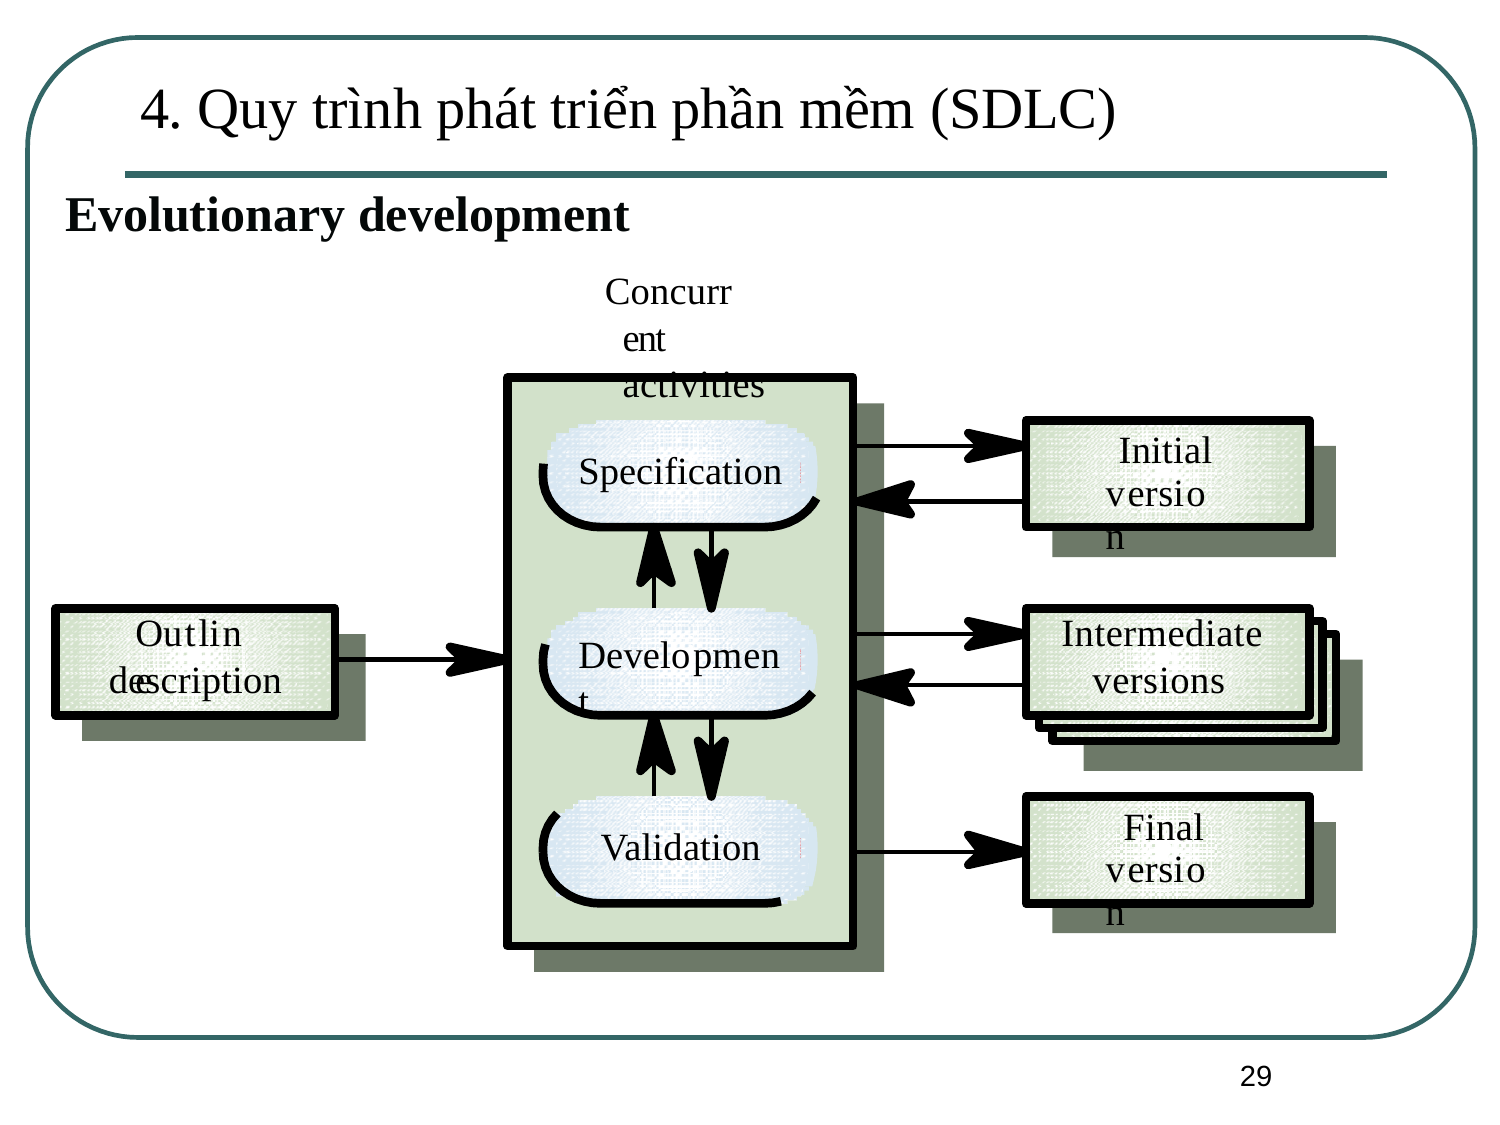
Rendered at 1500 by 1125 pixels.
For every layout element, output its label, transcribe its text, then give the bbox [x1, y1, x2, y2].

title 4. Quy trình phát triển phần mềm (SDLC) [137, 68, 1123, 259]
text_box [538, 420, 822, 427]
slide_number 29 [1233, 1057, 1279, 1125]
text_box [81, 372, 1363, 973]
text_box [51, 603, 329, 720]
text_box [1021, 791, 1314, 909]
text_box Evolutionary development Concurr ent activities [62, 147, 783, 406]
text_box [1036, 603, 1314, 720]
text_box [1021, 415, 1314, 532]
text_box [334, 428, 1031, 870]
